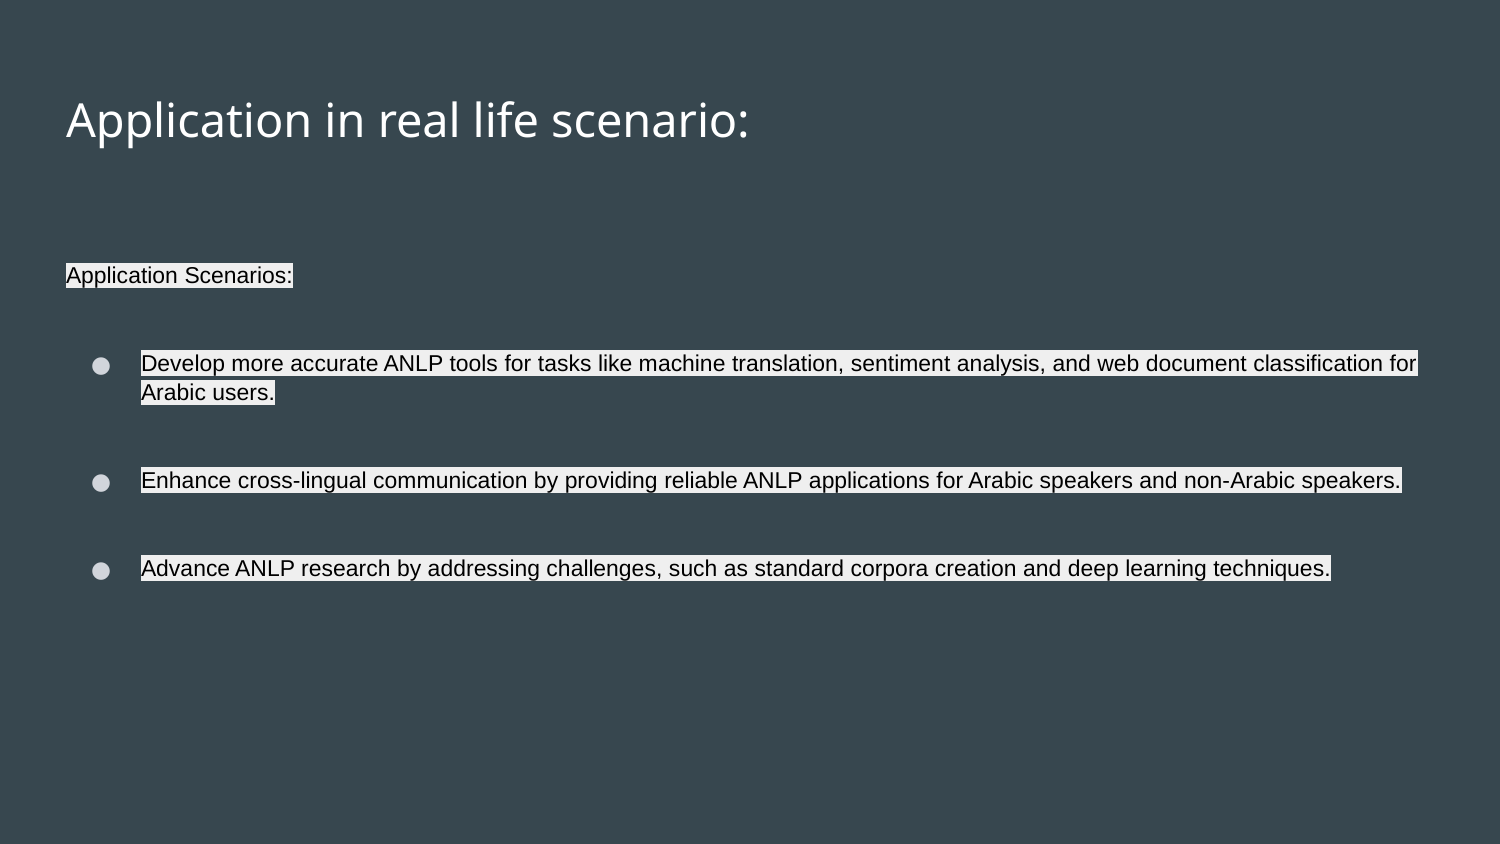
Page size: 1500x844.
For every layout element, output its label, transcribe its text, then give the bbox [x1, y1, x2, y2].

title Application in real life scenario: [51, 72, 1449, 167]
list Application Scenarios: Develop more accurate ANLP tools for tasks like machine translation, sentiment analysis, and web document classification for Arabic users. Enhance cross-lingual communication by providing reliable ANLP applications for Arabic speakers and non-Arabic speakers. Advance ANLP research by addressing challenges, such as standard corpora creation and deep learning techniques. [51, 189, 1449, 750]
